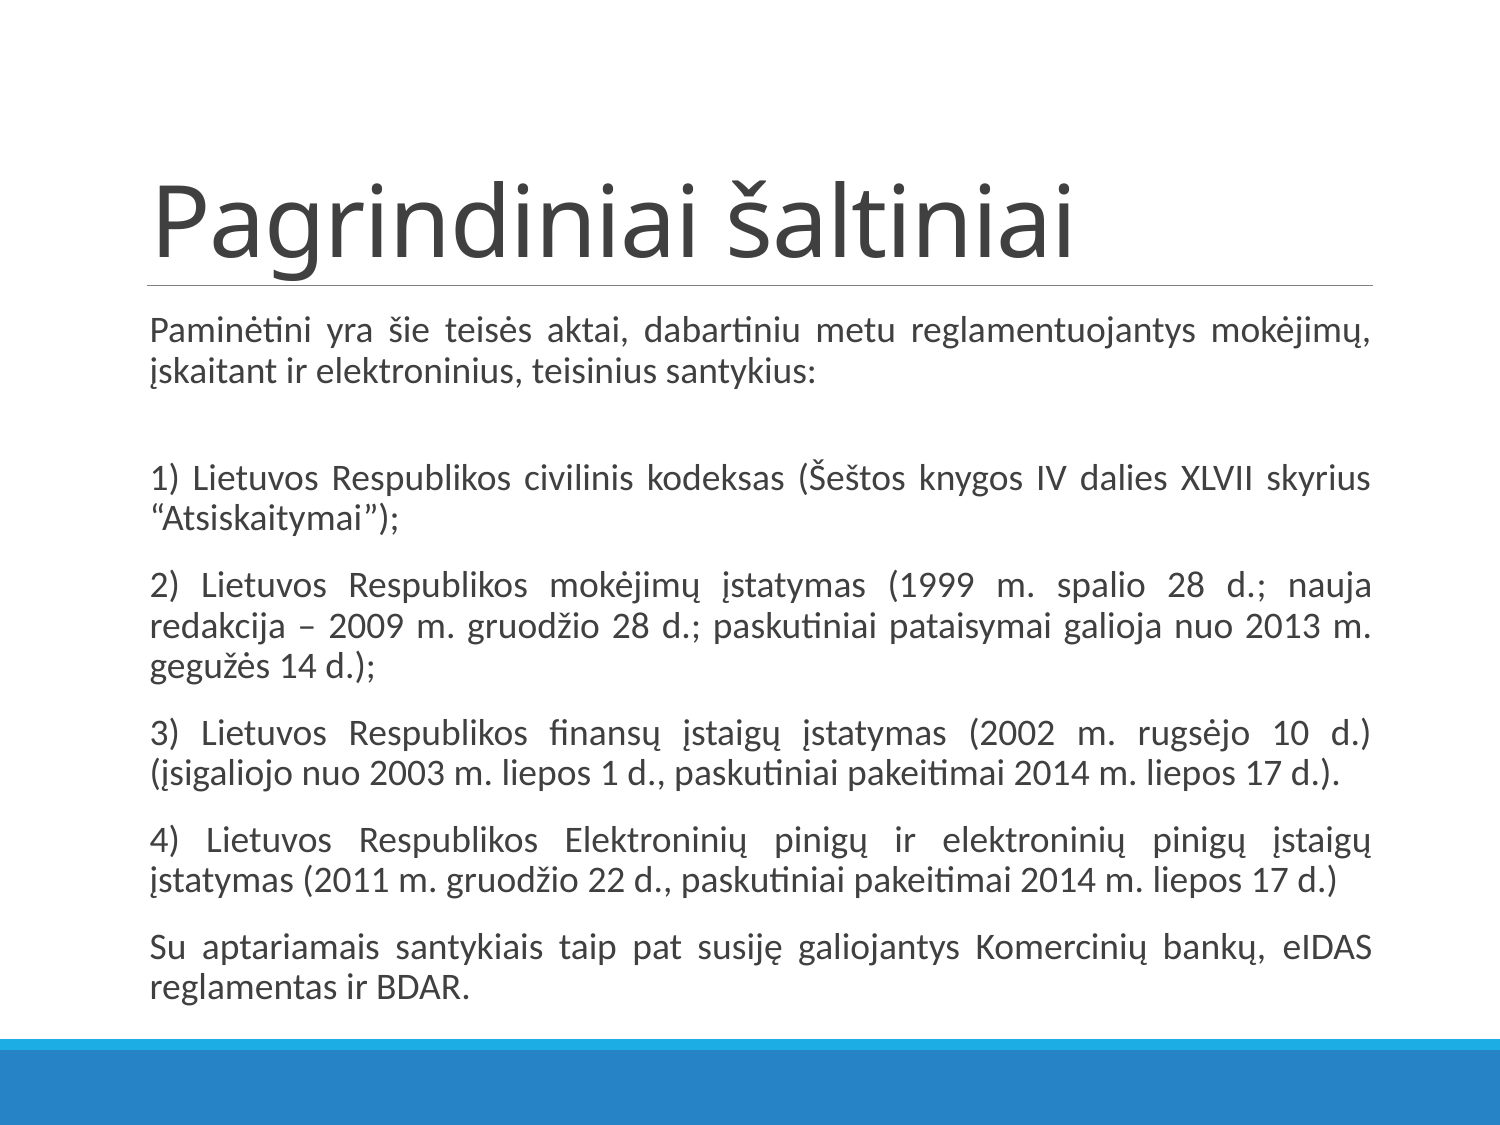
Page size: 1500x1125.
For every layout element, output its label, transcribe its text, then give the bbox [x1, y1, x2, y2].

title Pagrindiniai šaltiniai [135, 47, 1373, 285]
list Paminėtini yra šie teisės aktai, dabartiniu metu reglamentuojantys mokėjimų, įskaitant ir elektroninius, teisinius santykius: 1) Lietuvos Respublikos civilinis kodeksas (Šeštos knygos IV dalies XLVII skyrius “Atsiskaitymai”); 2) Lietuvos Respublikos mokėjimų įstatymas (1999 m. spalio 28 d.; nauja redakcija – 2009 m. gruodžio 28 d.; paskutiniai pataisymai galioja nuo 2013 m. gegužės 14 d.); 3) Lietuvos Respublikos finansų įstaigų įstatymas (2002 m. rugsėjo 10 d.) (įsigaliojo nuo 2003 m. liepos 1 d., paskutiniai pakeitimai 2014 m. liepos 17 d.). 4) Lietuvos Respublikos Elektroninių pinigų ir elektroninių pinigų įstaigų įstatymas (2011 m. gruodžio 22 d., paskutiniai pakeitimai 2014 m. liepos 17 d.) Su aptariamais santykiais taip pat susiję galiojantys Komercinių bankų, eIDAS reglamentas ir BDAR. [135, 302, 1373, 1028]
